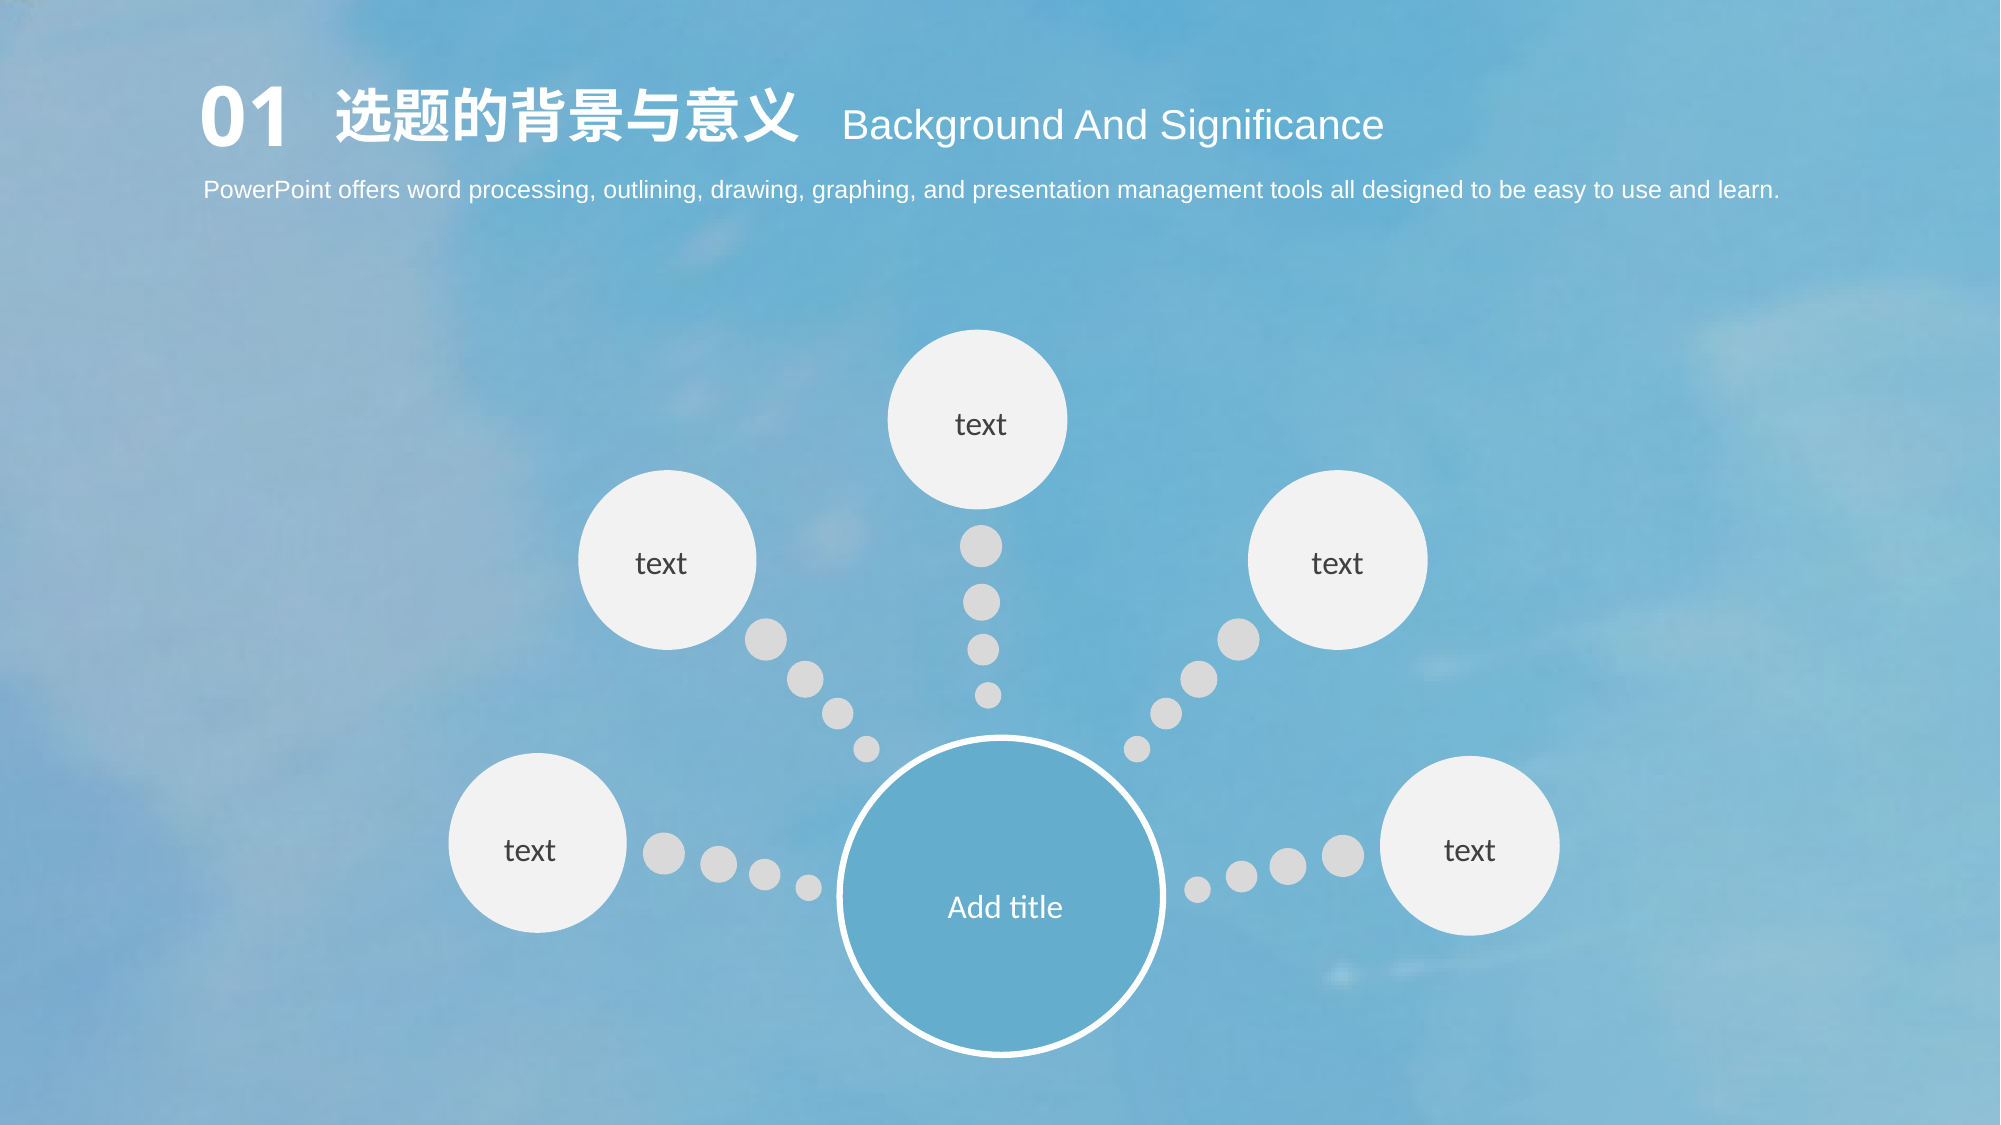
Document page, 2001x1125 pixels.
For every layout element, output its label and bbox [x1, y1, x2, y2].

text_box [406, 329, 1594, 1055]
picture [0, 0, 2000, 1125]
